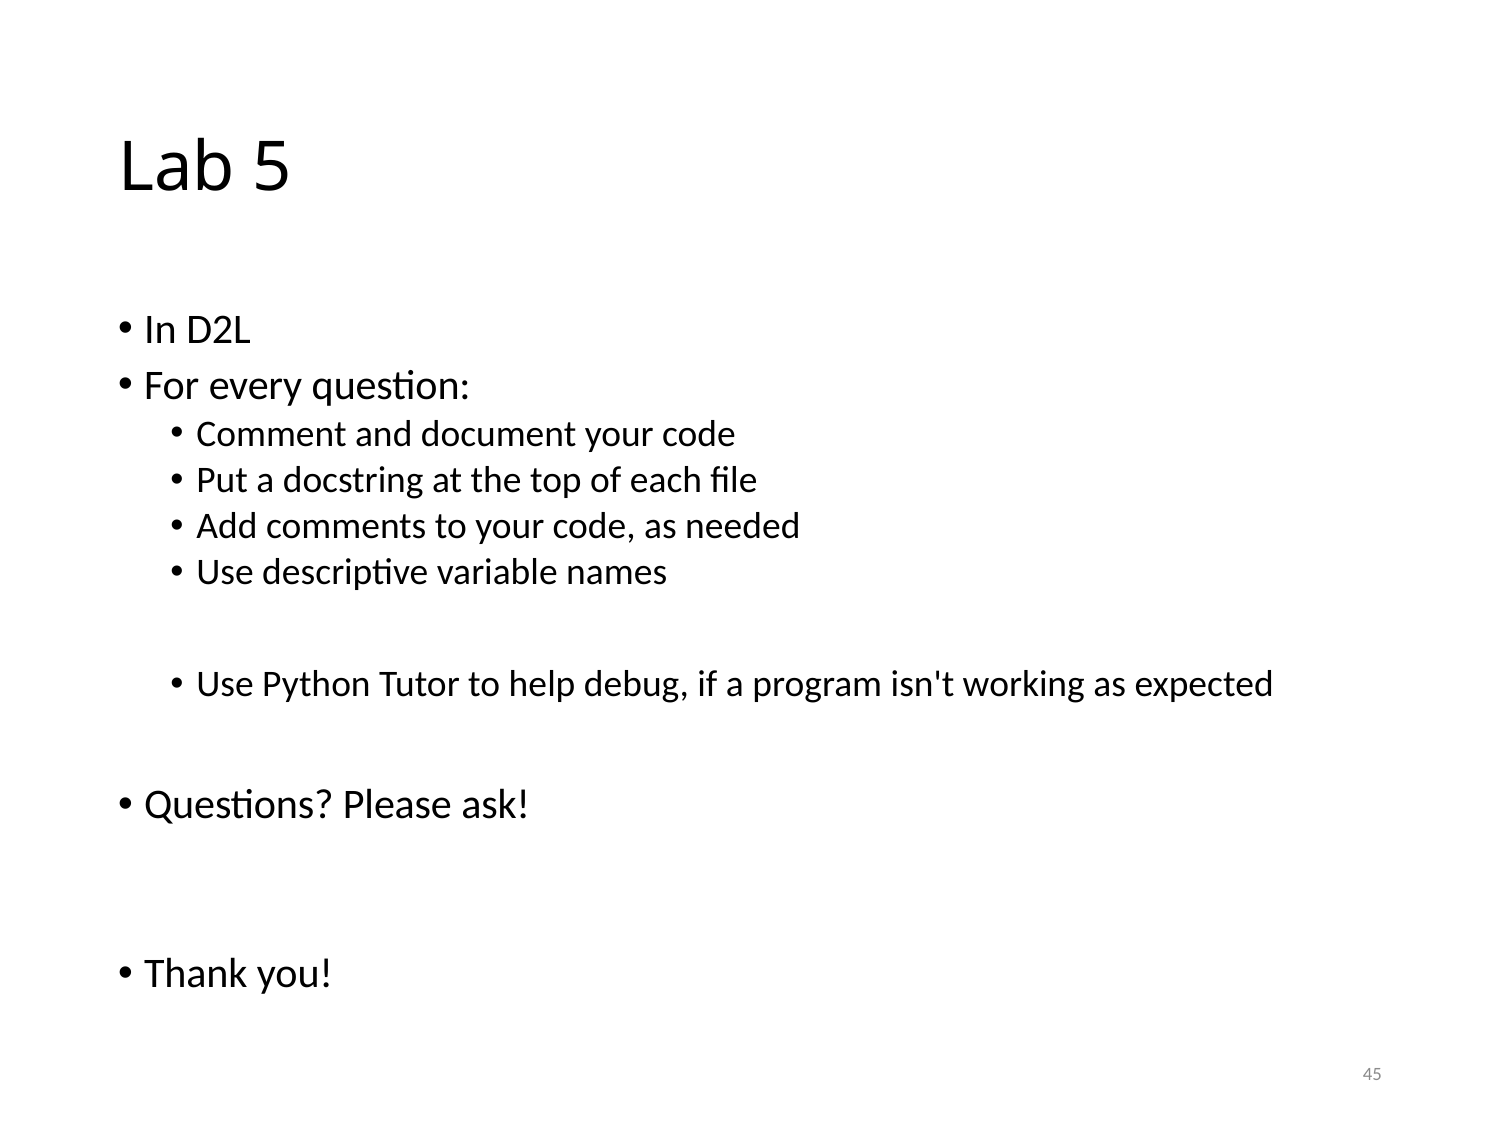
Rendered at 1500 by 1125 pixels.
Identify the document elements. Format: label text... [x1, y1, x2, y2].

slide_number 45 [1059, 1042, 1397, 1103]
list In D2L For every question: Comment and document your code Put a docstring at the top of each file Add comments to your code, as needed Use descriptive variable names Use Python Tutor to help debug, if a program isn't working as expected Questions? Please ask! Thank you! [103, 299, 1397, 1014]
title Lab 5 [103, 59, 1397, 278]
